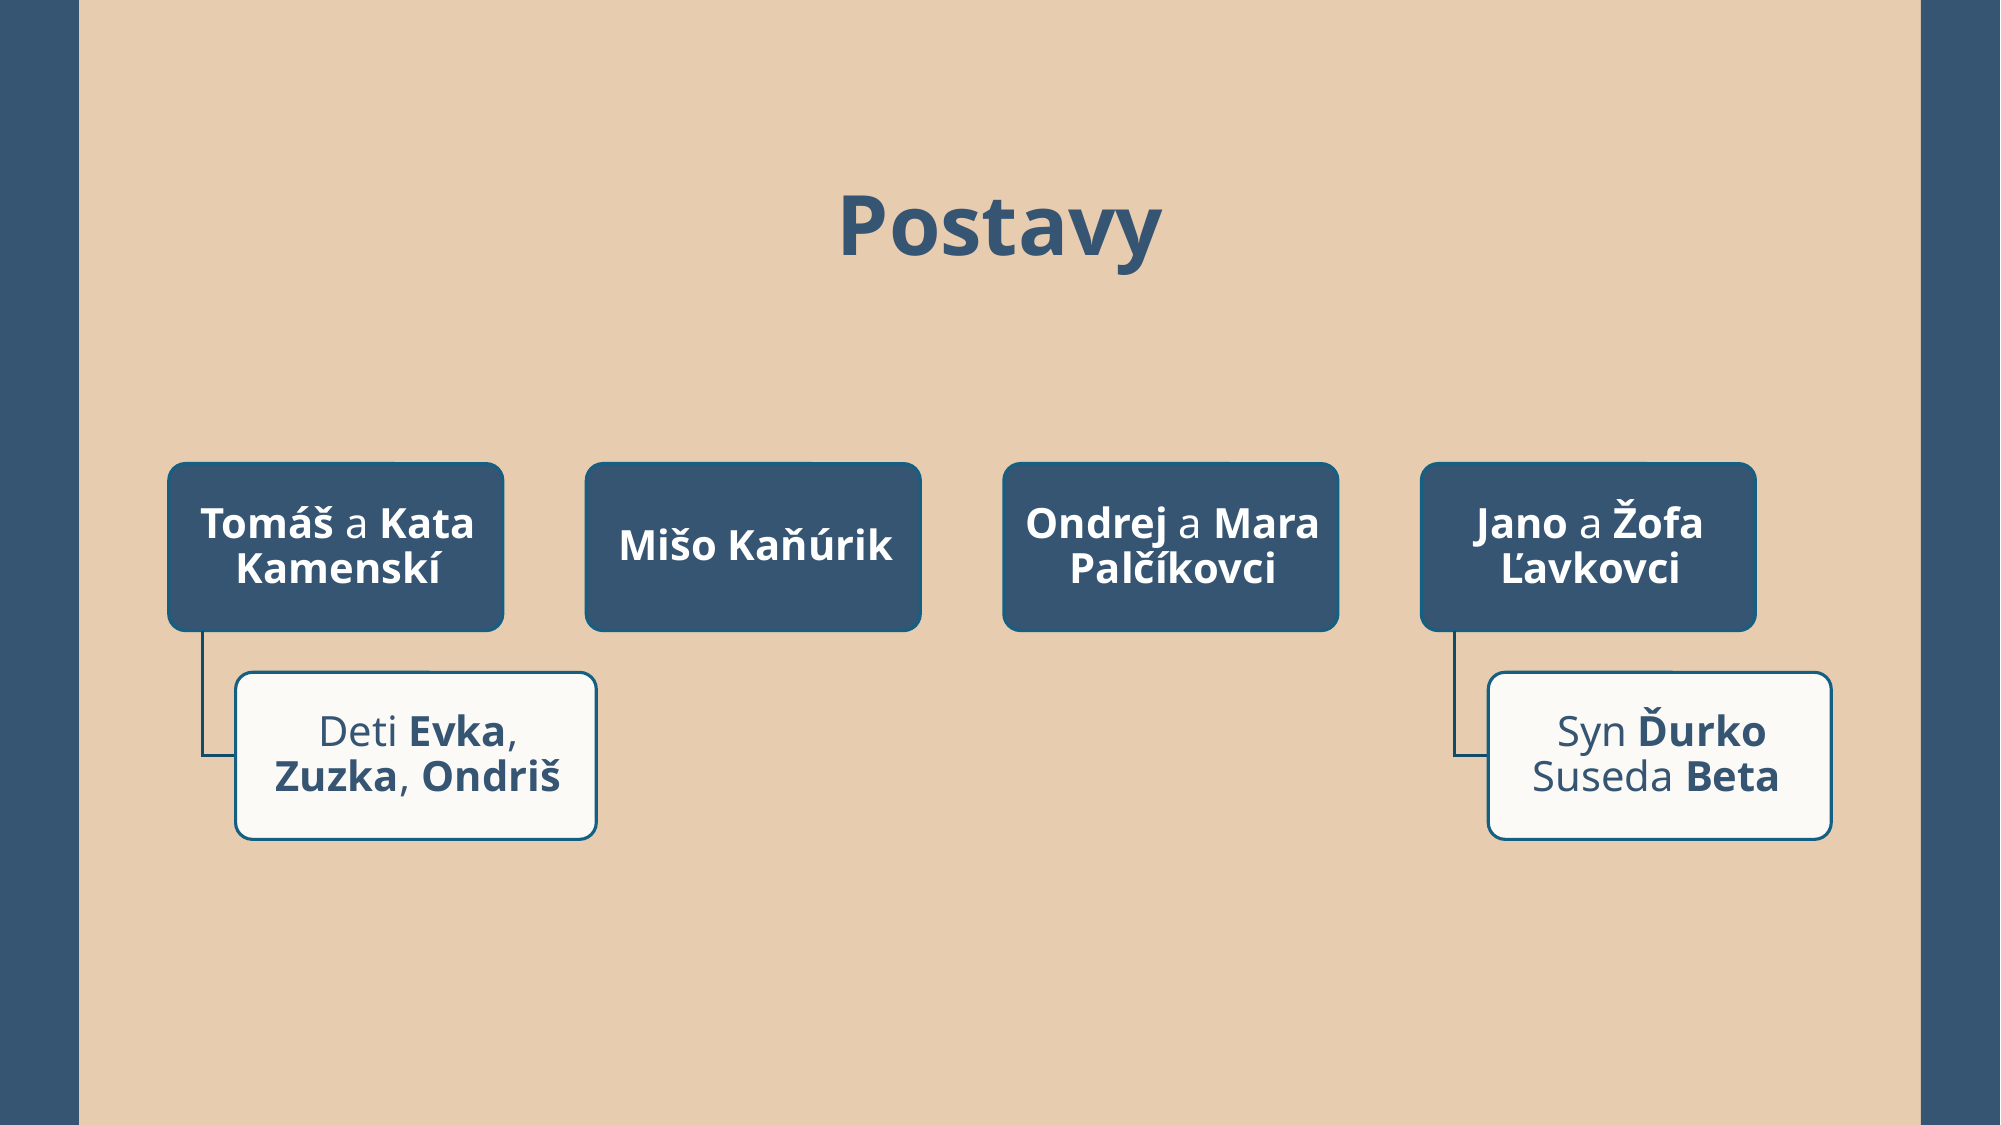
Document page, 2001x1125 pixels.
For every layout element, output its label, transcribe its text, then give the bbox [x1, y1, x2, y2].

title Postavy [137, 162, 1863, 295]
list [168, 294, 1832, 1009]
text_box [1920, 0, 2000, 1125]
text_box [0, 0, 79, 1125]
